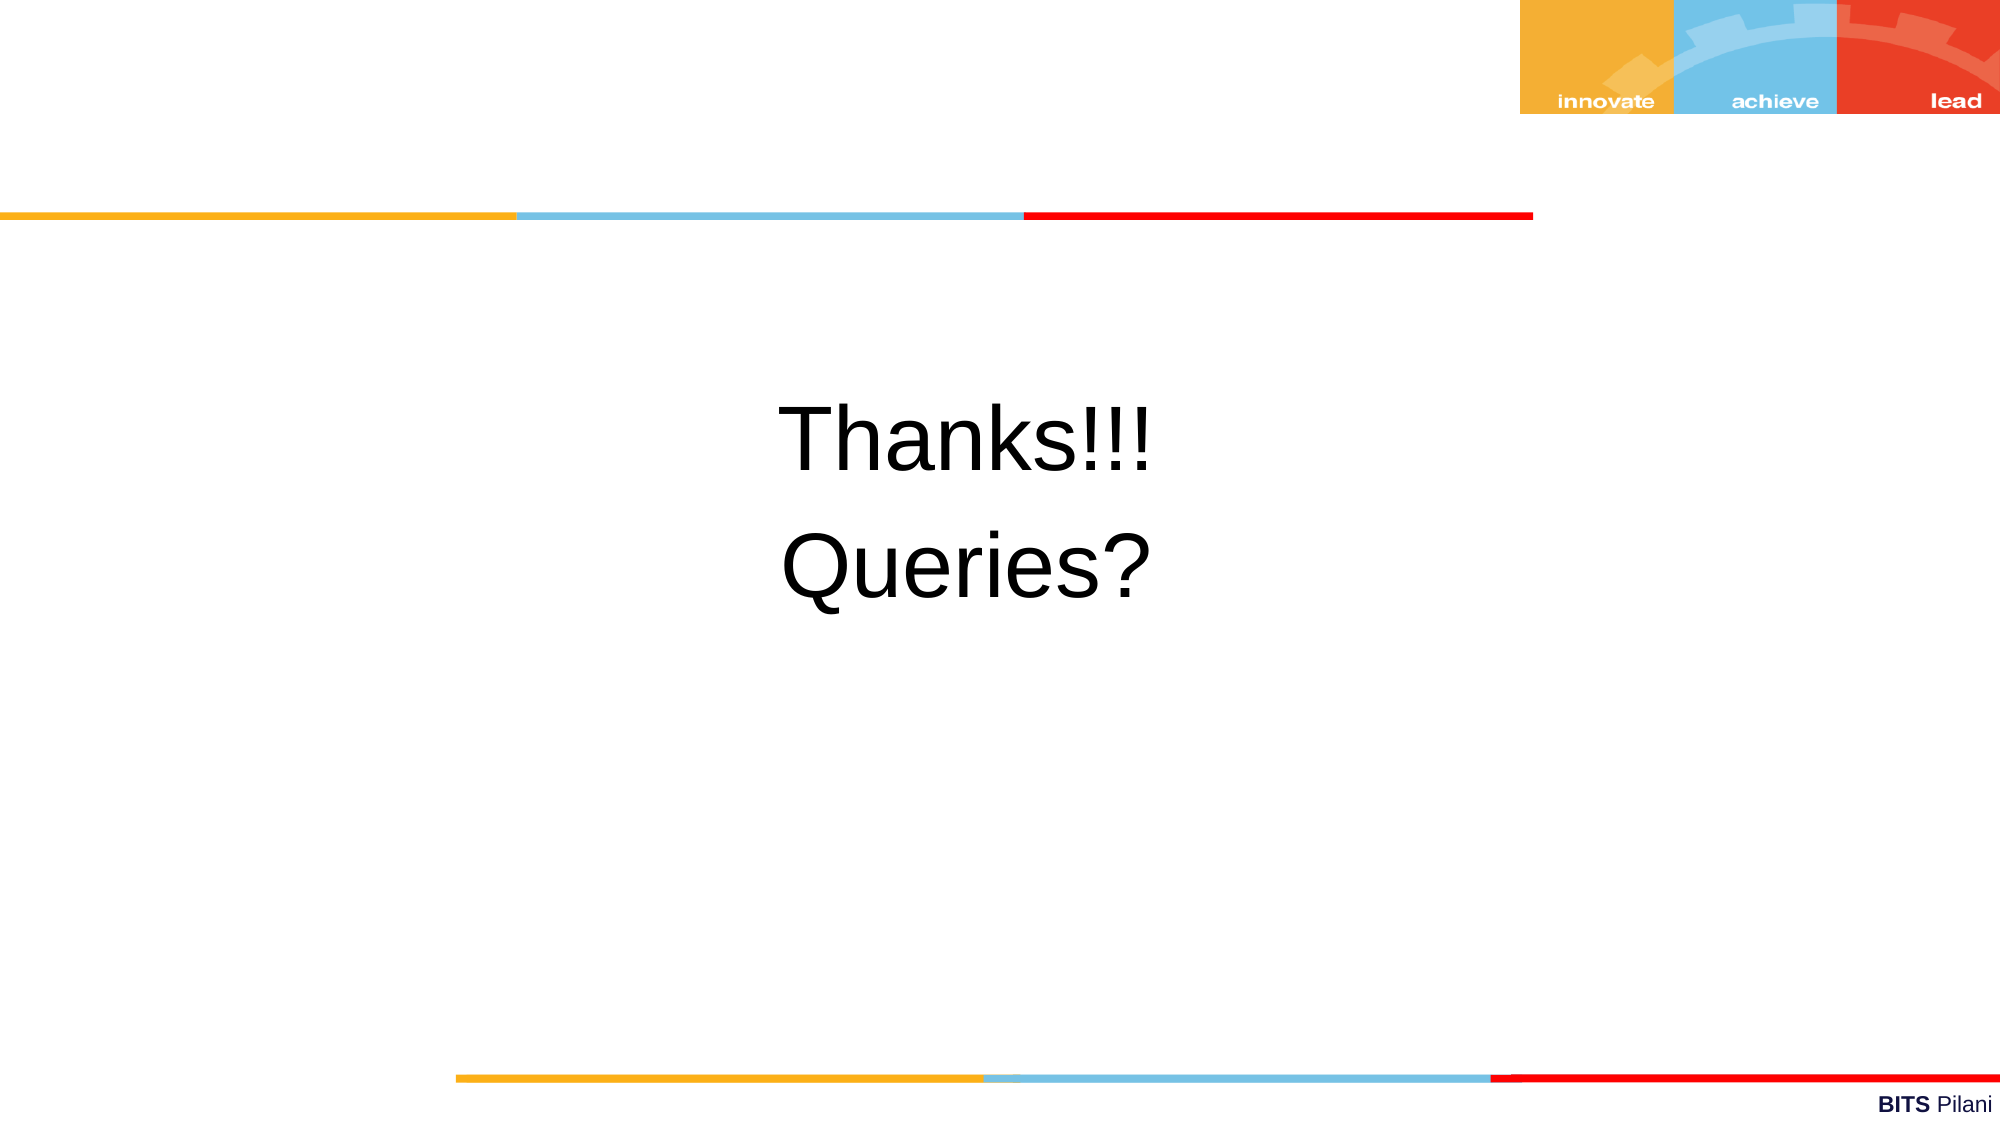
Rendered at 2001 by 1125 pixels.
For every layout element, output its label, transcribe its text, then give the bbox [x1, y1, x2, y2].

picture [1520, 0, 2000, 114]
list Thanks!!! Queries? [66, 245, 1867, 988]
